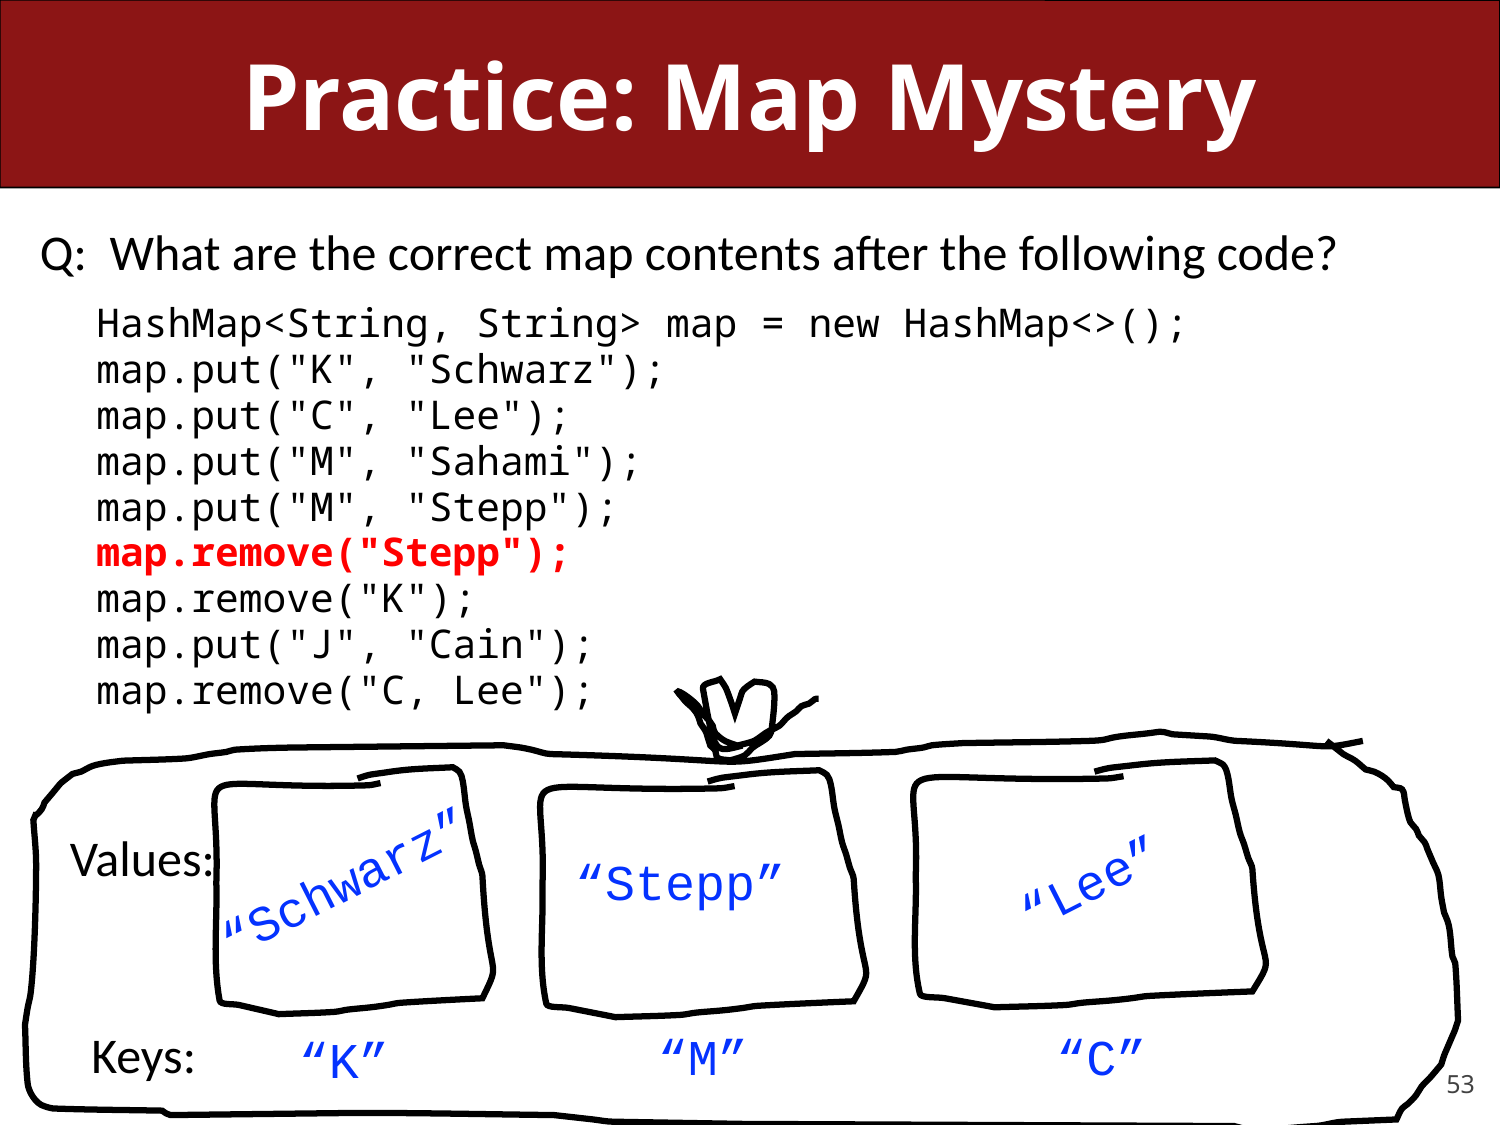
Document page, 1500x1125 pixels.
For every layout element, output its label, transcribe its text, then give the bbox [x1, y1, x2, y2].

text_box [912, 759, 1267, 1008]
text_box “Stepp” [560, 842, 839, 918]
text_box [24, 731, 1459, 1125]
text_box “C” [1041, 1017, 1162, 1093]
list Q: What are the correct map contents after the following code? HashMap<String, String> map = new HashMap<>(); map.put("K", "Schwarz"); map.put("C", "Lee"); map.put("M", "Sahami"); map.put("M", "Stepp"); map.remove("Stepp"); map.remove("K"); map.put("J", "Cain"); map.remove("C, Lee"); [24, 212, 1475, 1063]
text_box “M” [643, 1017, 763, 1093]
title Practice: Map Mystery [75, 0, 1425, 188]
text_box “Schwarz” [193, 779, 495, 982]
text_box [213, 766, 464, 903]
text_box [677, 678, 819, 761]
text_box “Lee” [992, 806, 1187, 955]
text_box [215, 855, 494, 1015]
